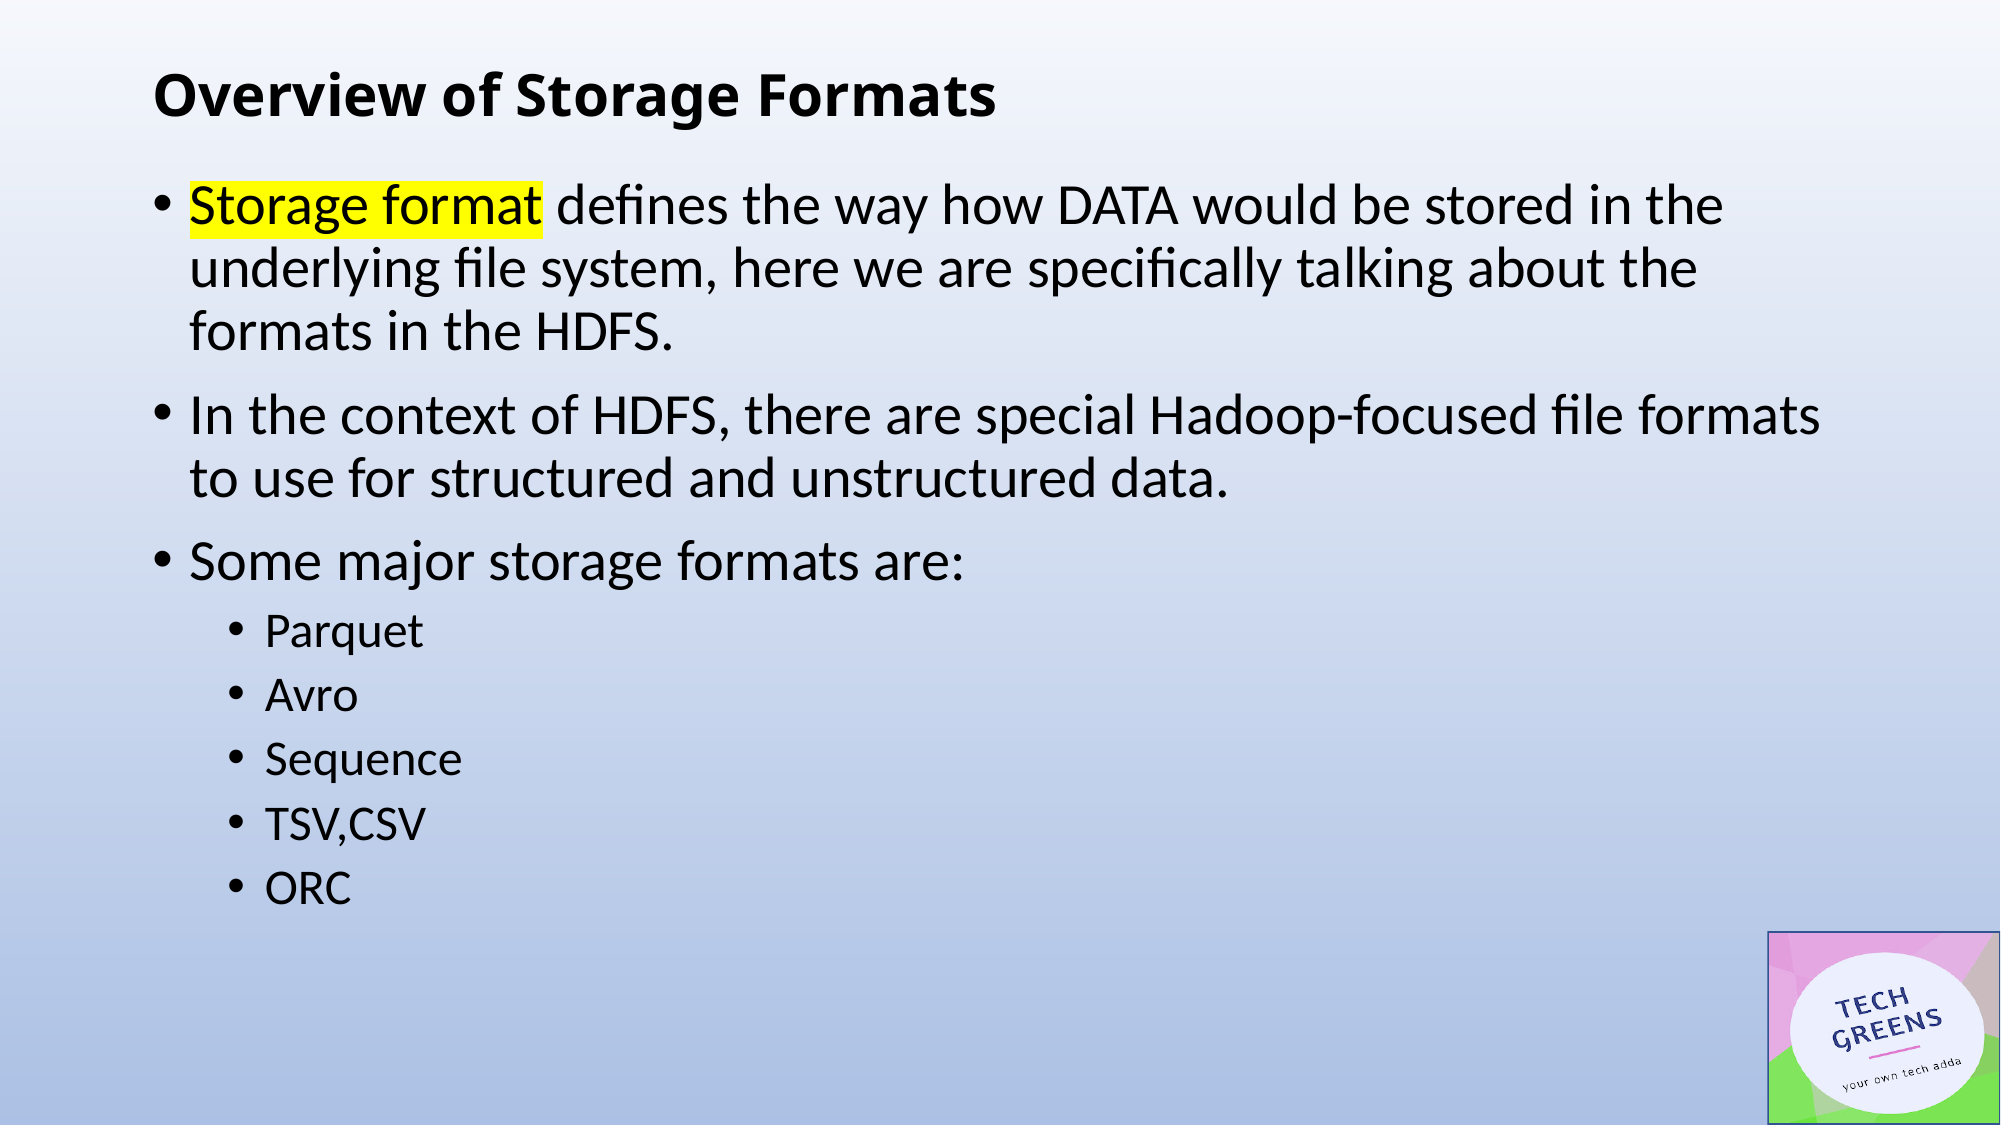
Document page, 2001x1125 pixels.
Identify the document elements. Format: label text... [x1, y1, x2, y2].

picture [1769, 933, 1999, 1123]
title Overview of Storage Formats [137, 59, 1863, 135]
list Storage format defines the way how DATA would be stored in the underlying file system, here we are specifically talking about the formats in the HDFS. In the context of HDFS, there are special Hadoop-focused file formats to use for structured and unstructured data. Some major storage formats are: Parquet Avro Sequence TSV,CSV ORC [137, 166, 1863, 1014]
